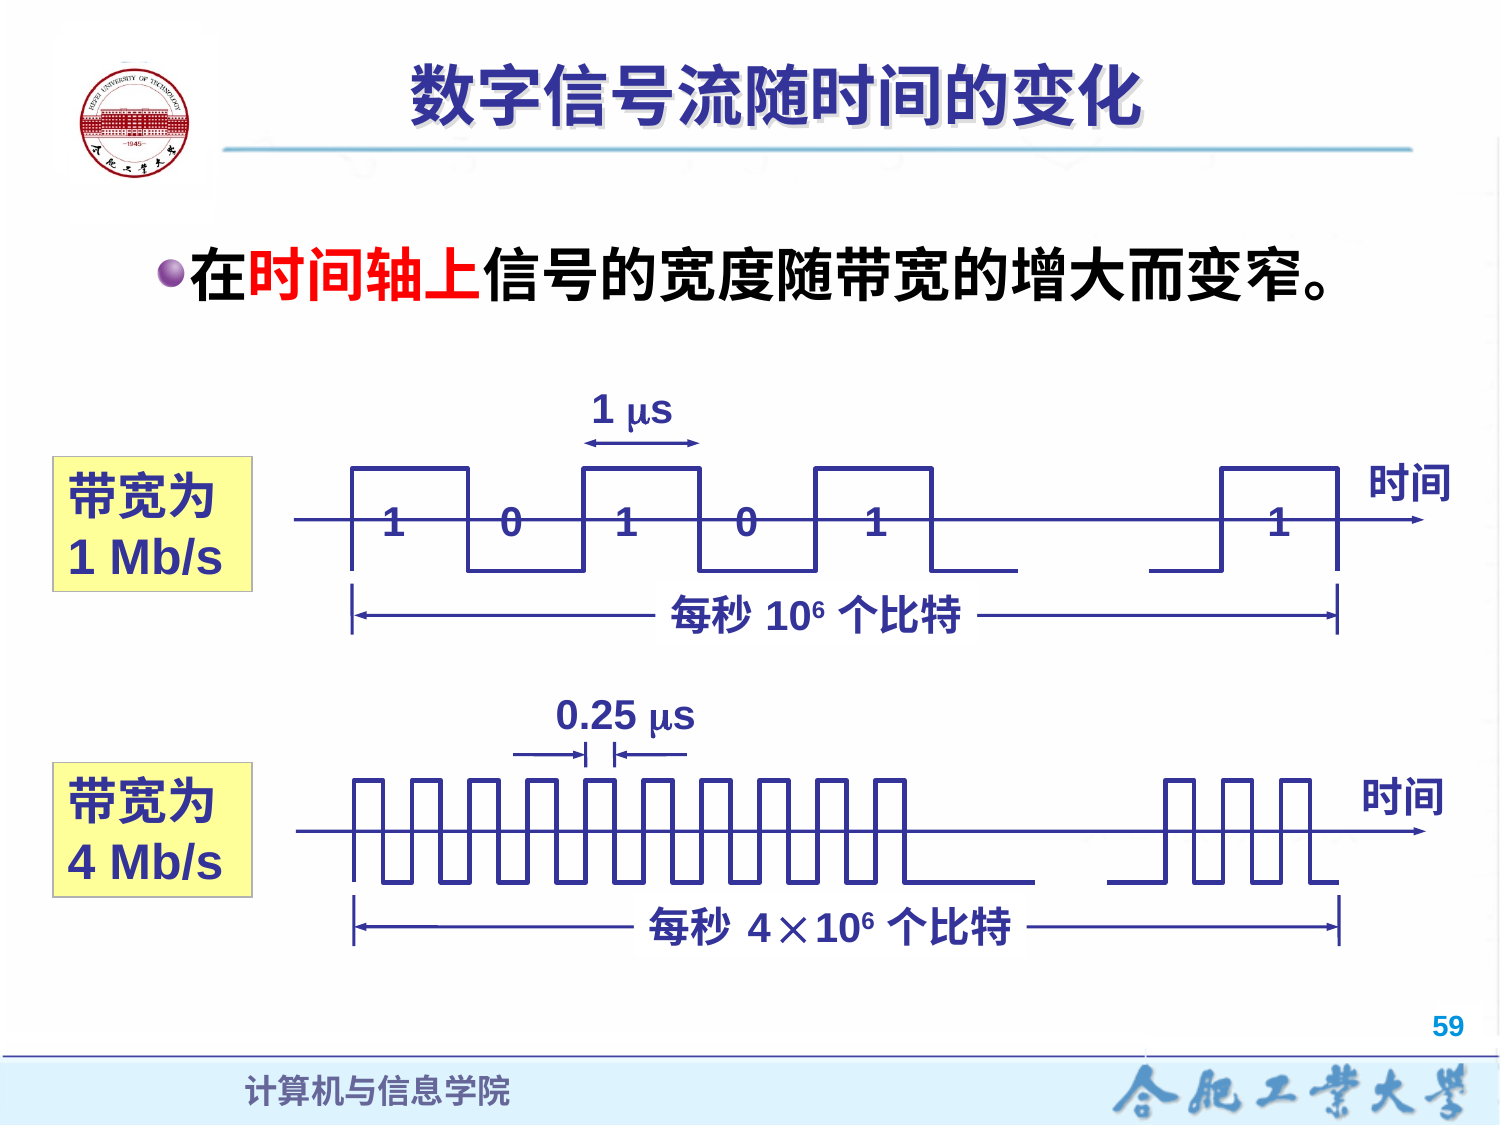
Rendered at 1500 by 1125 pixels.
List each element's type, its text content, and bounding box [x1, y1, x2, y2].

title 数字信号流随时间的变化 [188, 35, 1365, 154]
list 在时间轴上信号的宽度随带宽的增大而变窄。 [142, 230, 1418, 317]
picture [0, 0, 1500, 1125]
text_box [54, 679, 1461, 959]
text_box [54, 374, 1468, 647]
